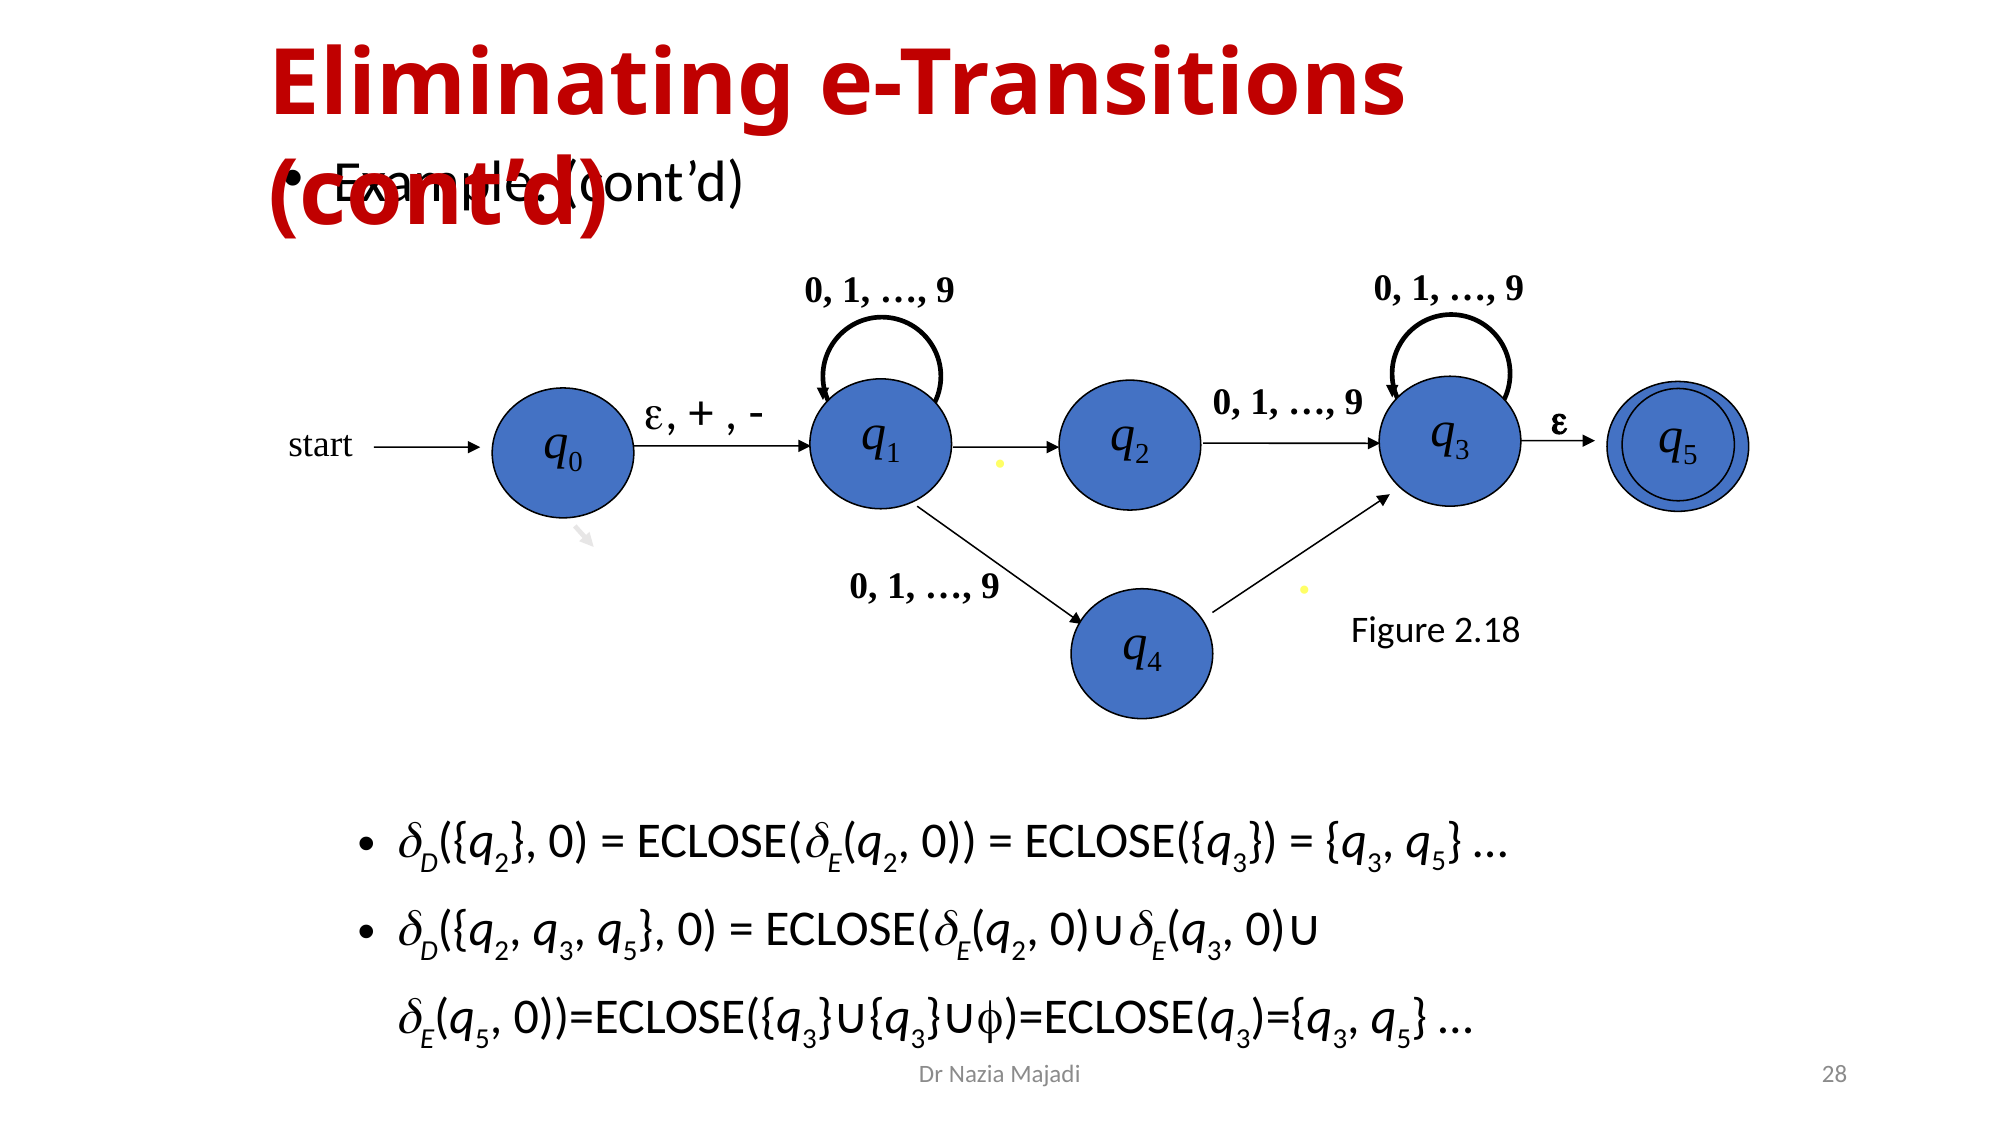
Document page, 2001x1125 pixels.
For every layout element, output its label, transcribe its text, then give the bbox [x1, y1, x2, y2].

slide_number 28 [1412, 1042, 1863, 1103]
text_box Eliminating e-Transitions (cont’d) [254, 0, 1649, 251]
footer Dr Nazia Majadi [662, 1042, 1338, 1103]
list Example: (cont’d) dD({q2}, 0) = ECLOSE(dE(q2, 0)) = ECLOSE({q3}) = {q3, q5} … dD({q2, q3, q5}, 0) = ECLOSE(dE(q2, 0)∪dE(q3, 0)∪ dE(q5, 0))=ECLOSE({q3}∪{q3}∪f)=ECLOSE(q3)={q3, q5} … [267, 128, 1750, 991]
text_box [273, 255, 1751, 719]
